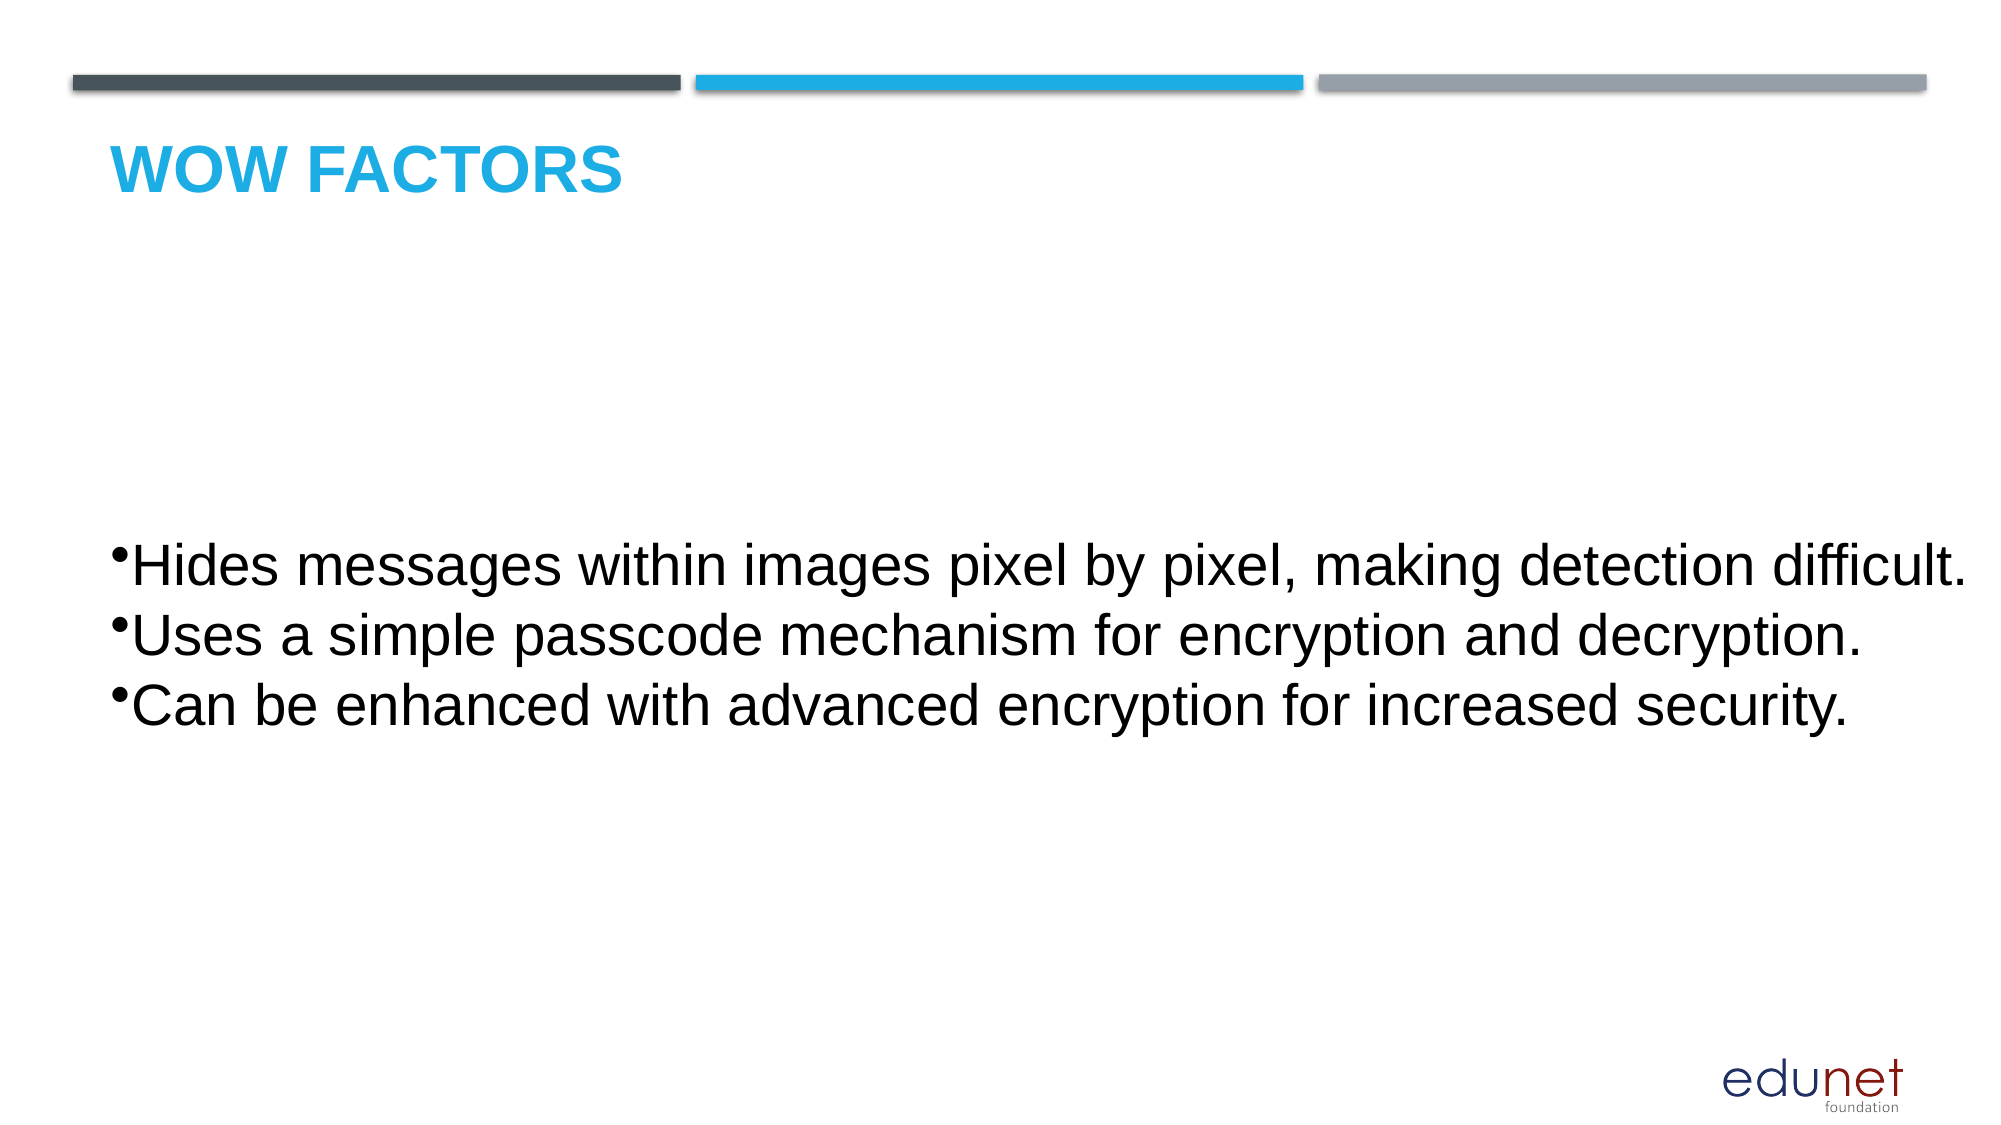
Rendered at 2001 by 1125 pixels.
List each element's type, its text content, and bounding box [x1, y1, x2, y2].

picture [1719, 1056, 1905, 1116]
list Hides messages within images pixel by pixel, making detection difficult. Uses a simple passcode mechanism for encryption and decryption. Can be enhanced with advanced encryption for increased security. [95, 270, 2000, 924]
title Wow factors [95, 126, 1905, 214]
